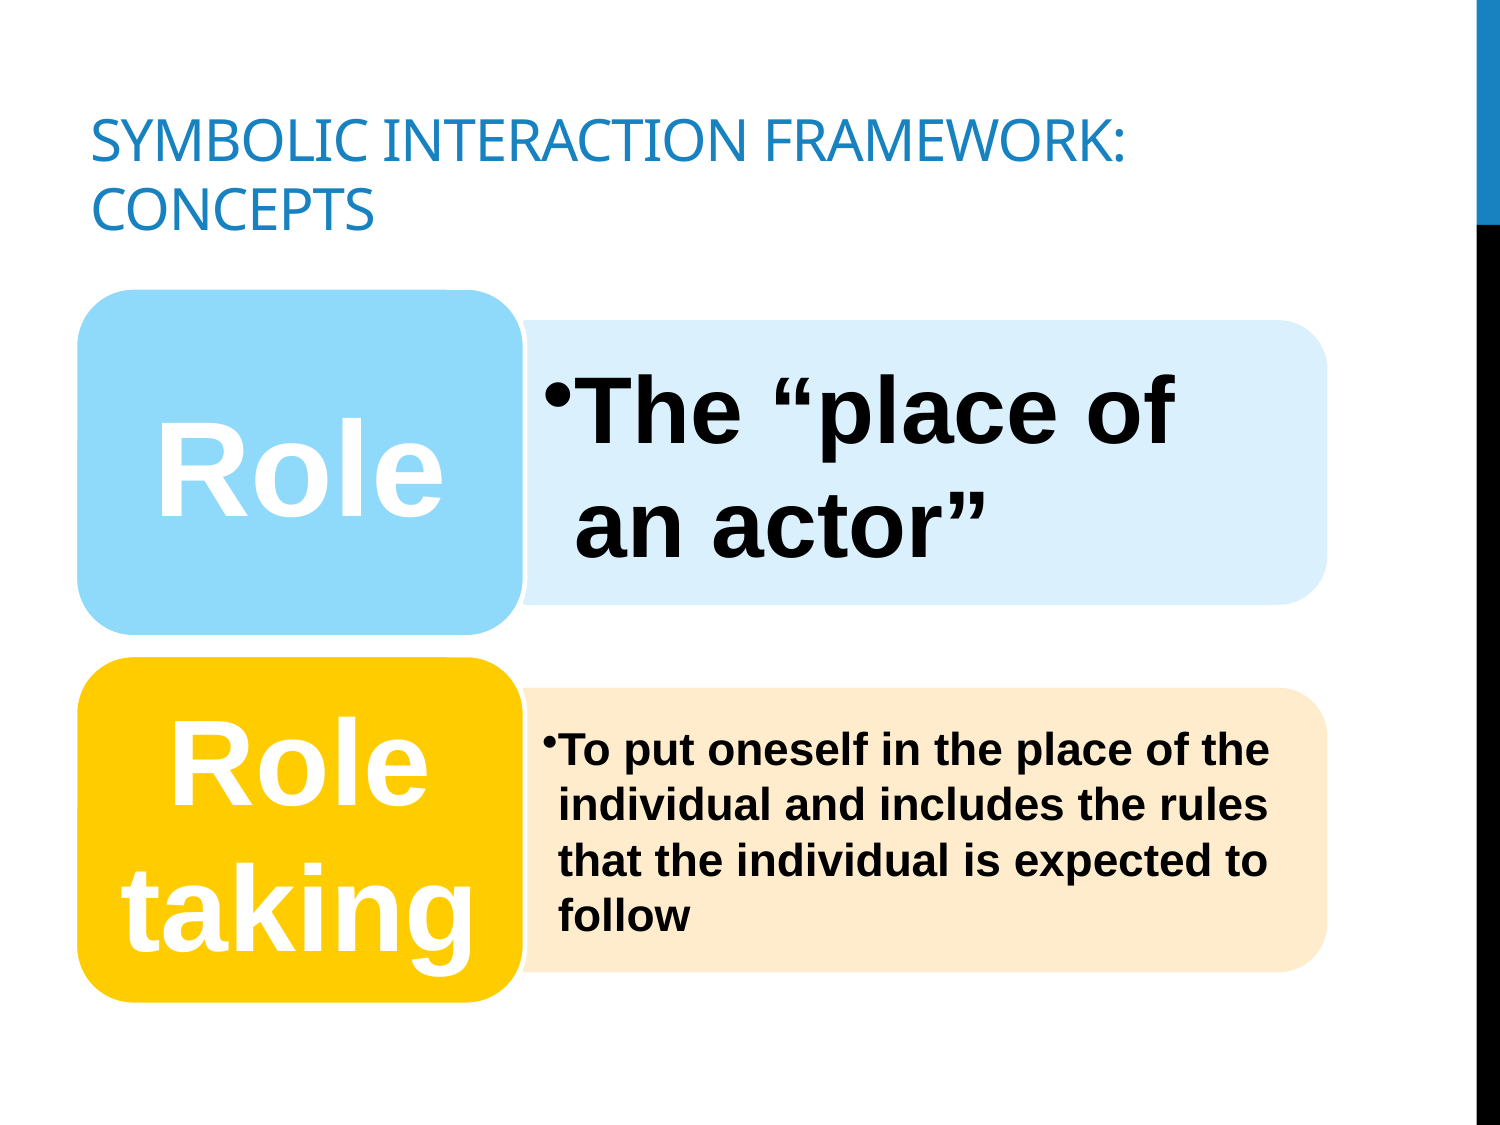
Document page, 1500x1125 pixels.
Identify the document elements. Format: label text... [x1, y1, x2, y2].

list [74, 286, 1326, 1006]
title Symbolic interaction framework: Concepts [75, 25, 1464, 250]
